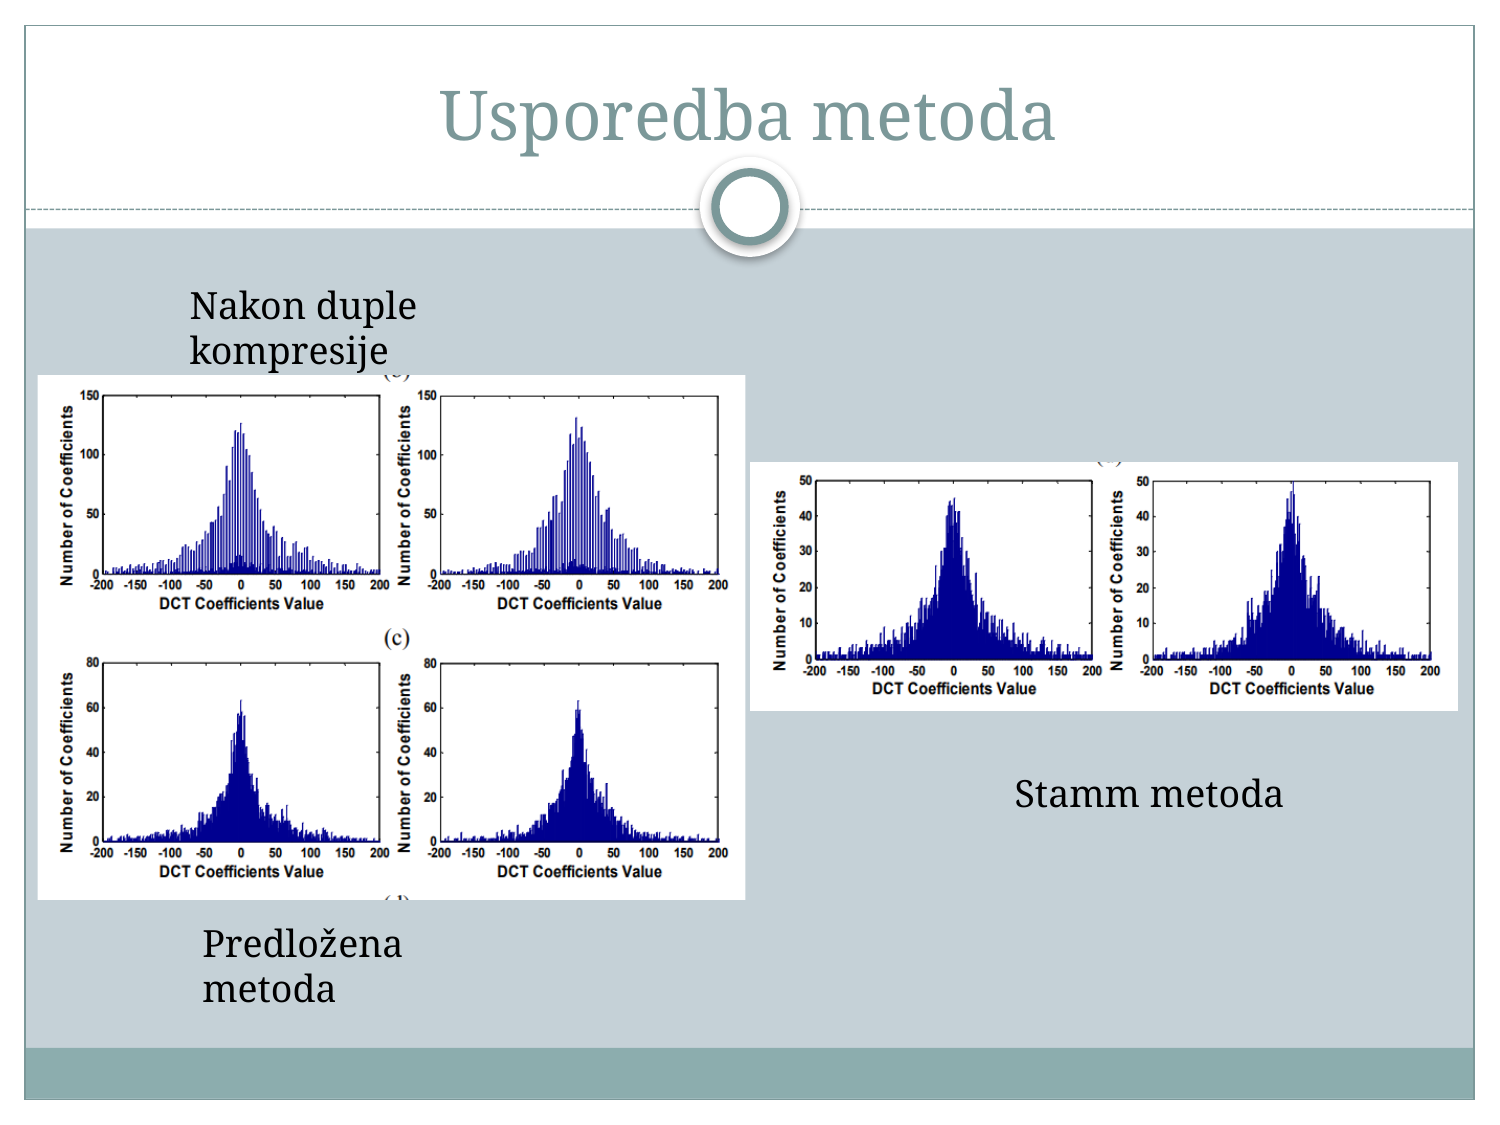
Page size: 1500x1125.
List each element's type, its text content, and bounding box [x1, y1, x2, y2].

title Usporedba metoda [49, 37, 1450, 162]
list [37, 374, 746, 901]
text_box Stamm metoda [999, 762, 1300, 823]
text_box Predložena metoda [187, 912, 550, 1018]
text_box Nakon duple kompresije [174, 274, 613, 371]
picture [749, 462, 1459, 711]
